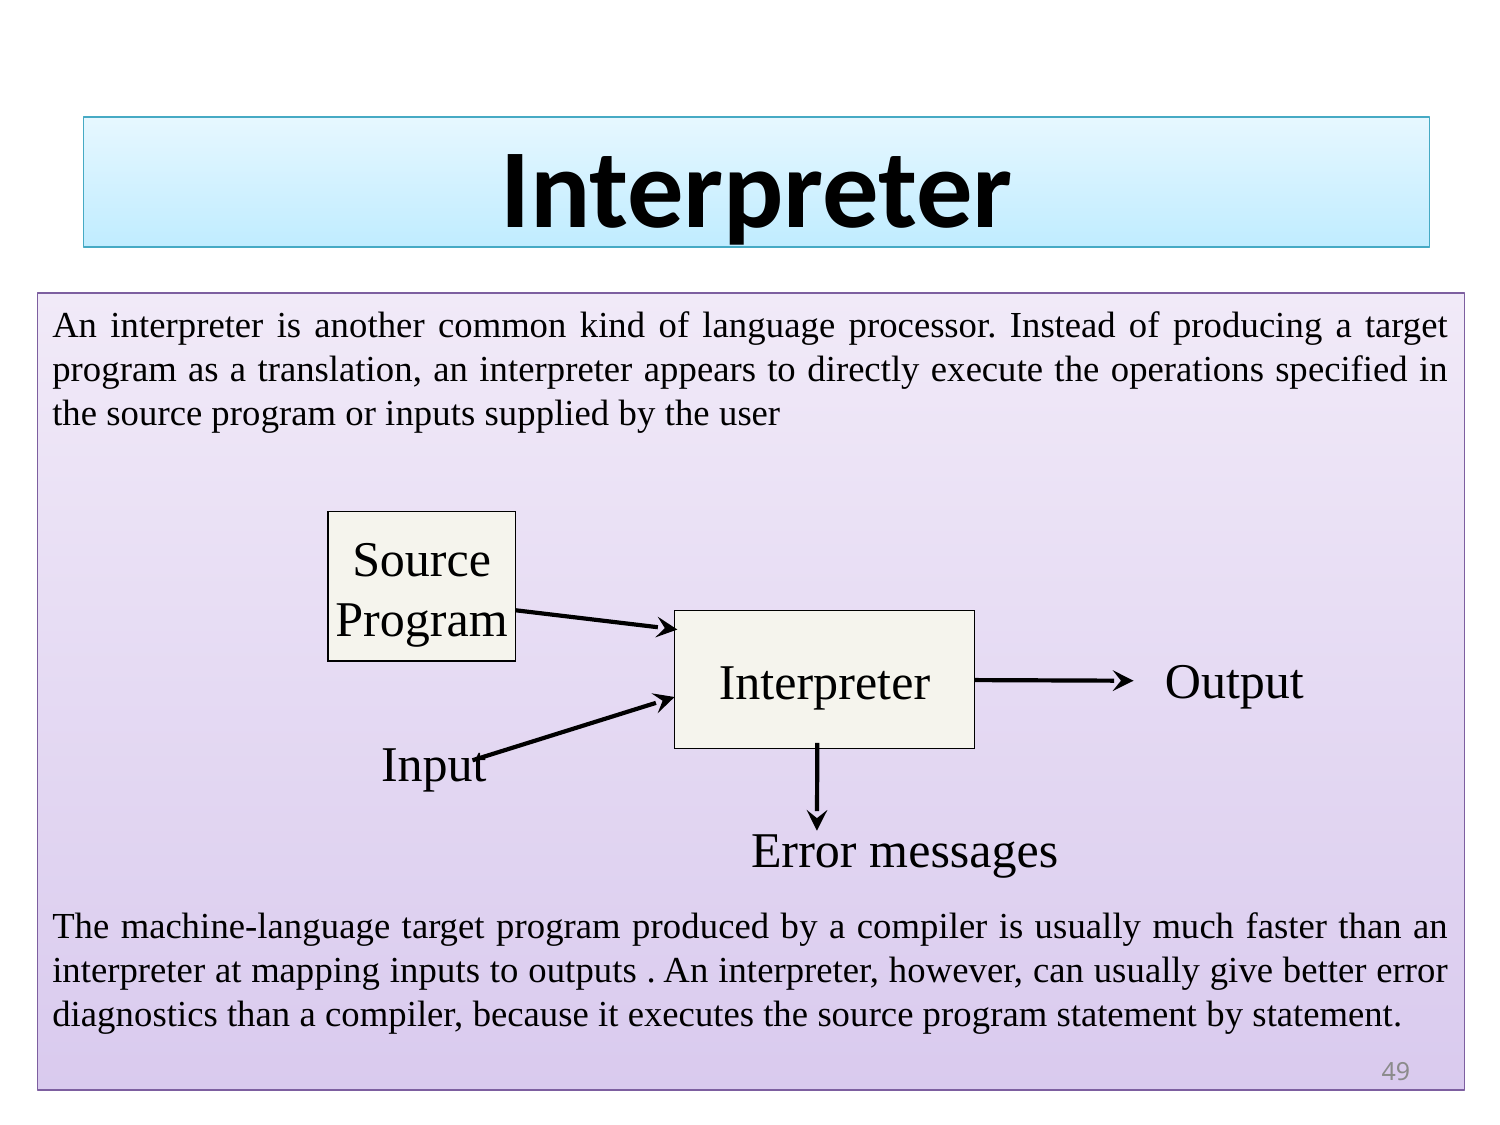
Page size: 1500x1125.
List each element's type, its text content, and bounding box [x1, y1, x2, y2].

text_box Error messages [736, 809, 1074, 885]
text_box Interpreter [83, 117, 1430, 248]
text_box [806, 810, 828, 831]
text_box An interpreter is another common kind of language processor. Instead of producing a target program as a translation, an interpreter appears to directly execute the operations specified in the source program or inputs supplied by the user The machine-language target program produced by a compiler is usually much faster than an interpreter at mapping inputs to outputs . An interpreter, however, can usually give better error diagnostics than a compiler, because it executes the source program statement by statement. [37, 292, 1465, 1090]
text_box [655, 616, 678, 638]
text_box <number> [1074, 1042, 1425, 1103]
text_box Interpreter [674, 610, 975, 749]
text_box Input [366, 724, 502, 800]
text_box Source Program [328, 511, 516, 662]
text_box [1112, 670, 1134, 692]
text_box [651, 693, 675, 714]
text_box Output [1150, 640, 1319, 716]
